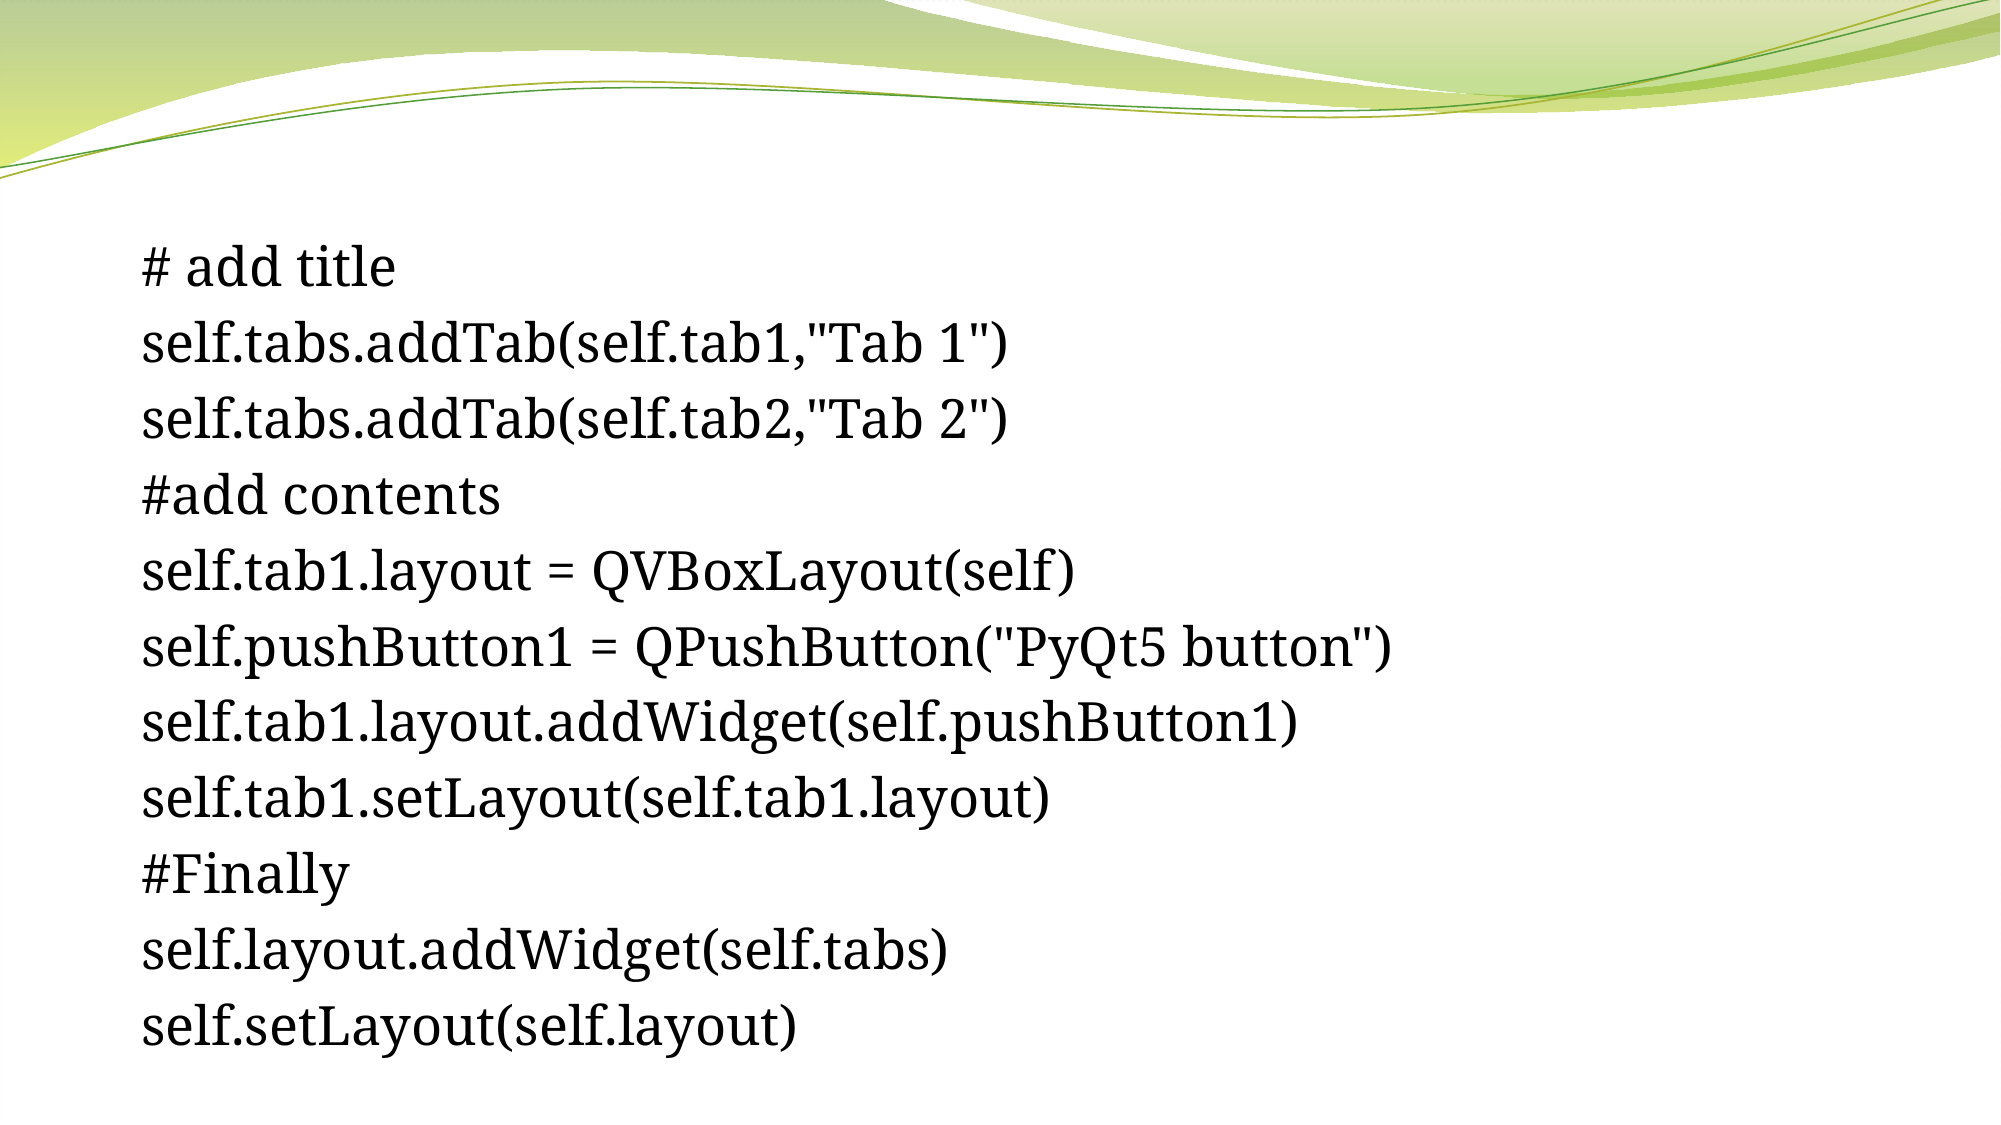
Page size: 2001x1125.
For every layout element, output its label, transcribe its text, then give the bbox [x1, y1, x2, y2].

list # add title self.tabs.addTab(self.tab1,"Tab 1") self.tabs.addTab(self.tab2,"Tab 2") #add contents self.tab1.layout = QVBoxLayout(self) self.pushButton1 = QPushButton("PyQt5 button") self.tab1.layout.addWidget(self.pushButton1) self.tab1.setLayout(self.tab1.layout) #Finally self.layout.addWidget(self.tabs) self.setLayout(self.layout) [126, 224, 1927, 1125]
